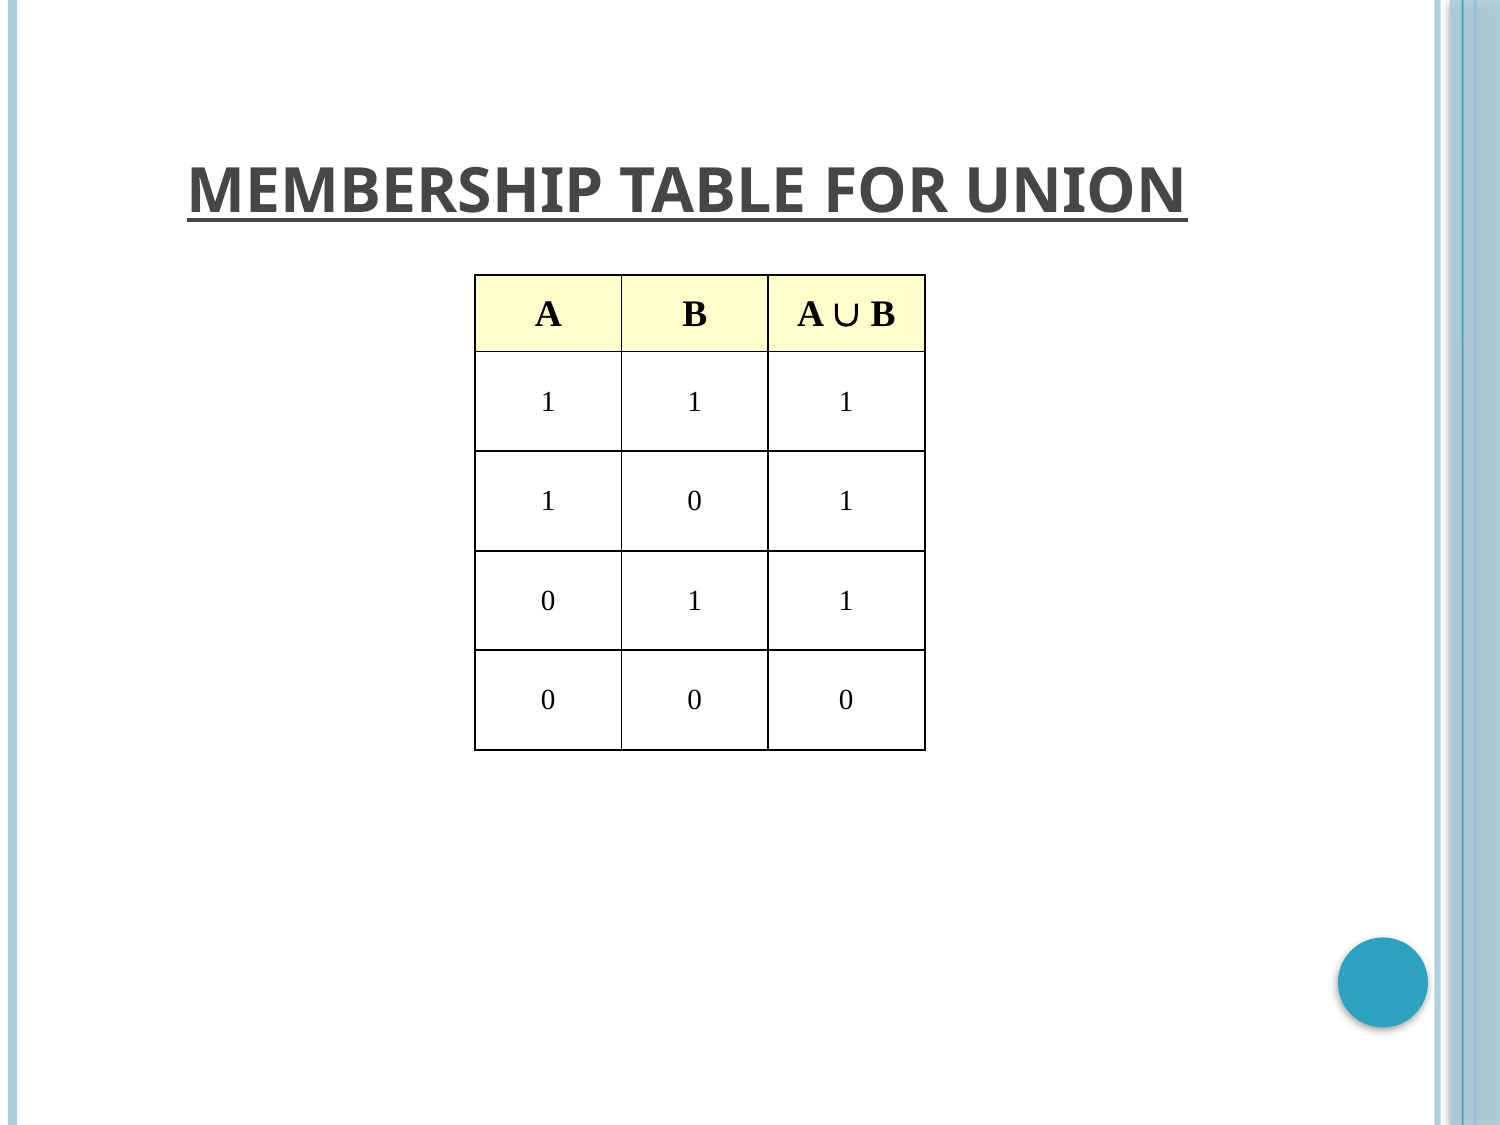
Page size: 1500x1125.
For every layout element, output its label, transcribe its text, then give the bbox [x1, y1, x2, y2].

table_header B [622, 276, 767, 351]
table_cell 1 [769, 352, 924, 450]
table_header A [476, 276, 621, 351]
table_cell 0 [476, 651, 621, 749]
table_cell 1 [476, 452, 621, 550]
table_cell 1 [769, 452, 924, 550]
table_cell 0 [769, 651, 924, 749]
table_cell 1 [622, 352, 767, 450]
table_cell 0 [622, 452, 767, 550]
table_cell 1 [476, 352, 621, 450]
table_cell 0 [476, 552, 621, 649]
title MEMBERSHIP TABLE FOR UNION [75, 45, 1300, 233]
table_cell 0 [622, 651, 767, 749]
table_cell 1 [769, 552, 924, 649]
table_cell 1 [622, 552, 767, 649]
table_header A  B [769, 276, 924, 351]
